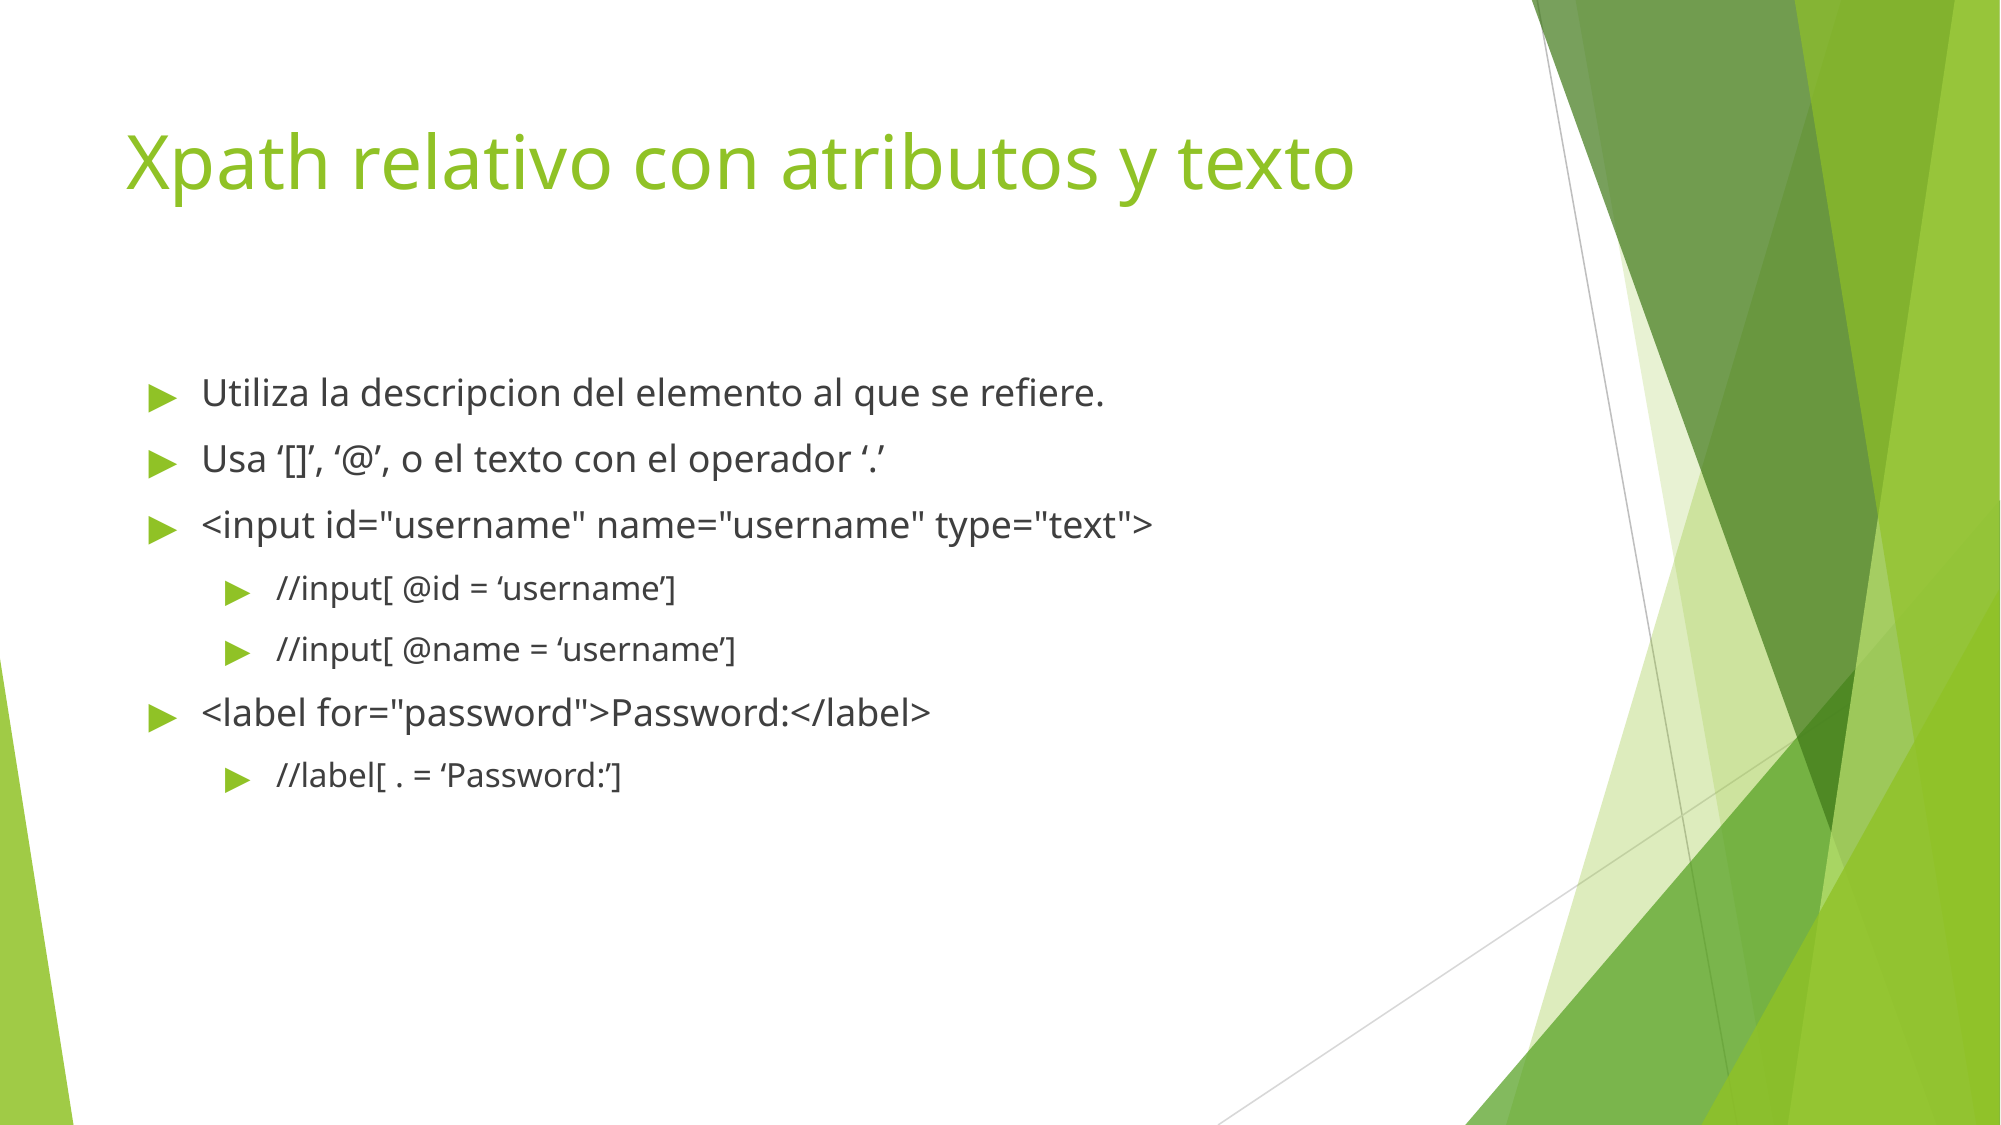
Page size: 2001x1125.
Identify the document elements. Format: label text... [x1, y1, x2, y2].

list Utiliza la descripcion del elemento al que se refiere. Usa ‘[]’, ‘@’, o el texto con el operador ‘.’ <input id="username" name="username" type="text"> //input[ @id = ‘username’] //input[ @name = ‘username’] <label for="password">Password:</label> //label[ . = ‘Password:’] [111, 354, 1522, 992]
title Xpath relativo con atributos y texto [111, 99, 1522, 317]
